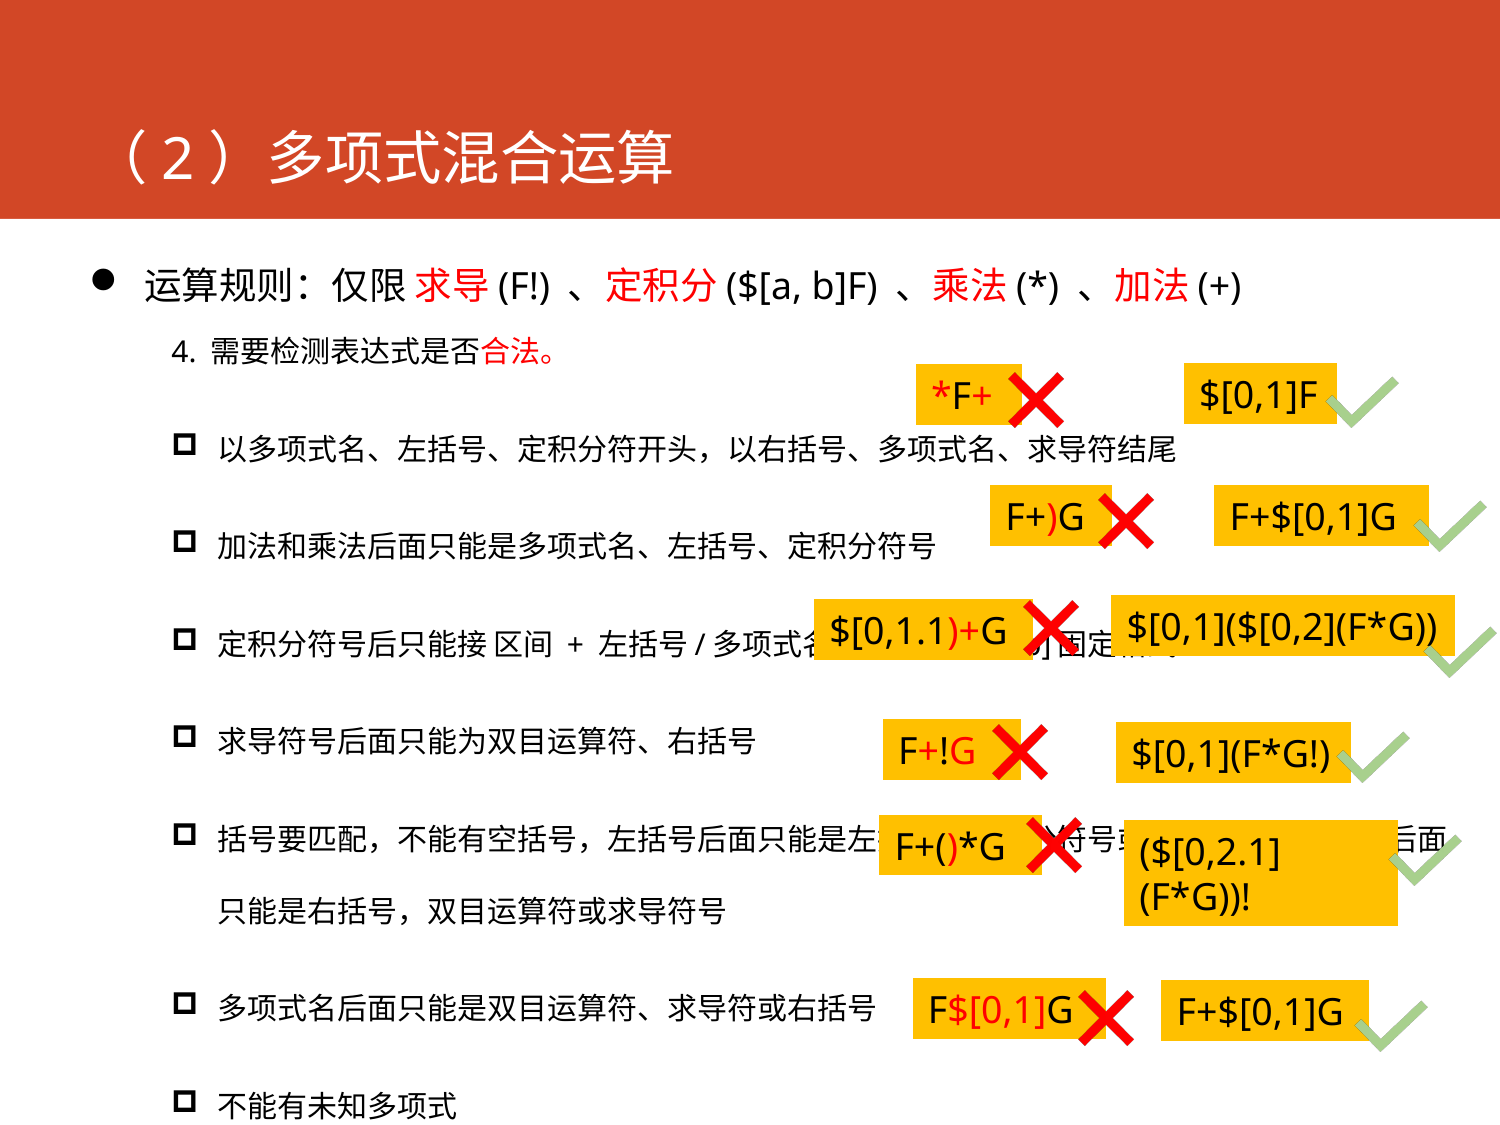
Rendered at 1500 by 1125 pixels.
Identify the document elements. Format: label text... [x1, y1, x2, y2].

picture [982, 714, 1058, 790]
list 运算规则：仅限 求导(F!) 、定积分($[a, b]F) 、乘法(*) 、加法(+) 4. 需要检测表达式是否合法。 以多项式名、左括号、定积分符开头，以右括号、多项式名、求导符结尾 加法和乘法后面只能是多项式名、左括号、定积分符号 定积分符号后只能接 区间 + 左括号/多项式名，区间采用[a,b]固定格式 求导符号后面只能为双目运算符、右括号 括号要匹配，不能有空括号，左括号后面只能是左括号、定积分符号或多项式名，右括号后面只能是右括号，双目运算符或求导符号 多项式名后面只能是双目运算符、求导符或右括号 不能有未知多项式 [74, 231, 1467, 1125]
picture [1353, 988, 1429, 1064]
text_box $[0,1.1)+G [814, 599, 1013, 660]
picture [1335, 719, 1411, 795]
text_box F+()*G [879, 815, 1016, 875]
text_box ($[0,2.1](F*G))! [1124, 820, 1398, 926]
picture [1422, 614, 1498, 690]
picture [1016, 807, 1092, 883]
picture [1013, 590, 1089, 666]
text_box *F+ [916, 364, 998, 425]
text_box F+$[0,1]G [1214, 485, 1429, 546]
text_box F$[0,1]G [913, 978, 1106, 1039]
picture [1387, 822, 1463, 898]
picture [1088, 483, 1164, 559]
text_box F+$[0,1]G [1161, 980, 1369, 1041]
text_box $[0,1](F*G!) [1116, 722, 1335, 783]
text_box F+!G [883, 719, 982, 780]
picture [1068, 980, 1144, 1056]
title （2）多项式混合运算 [74, 0, 1397, 199]
picture [1412, 488, 1488, 564]
picture [1324, 364, 1400, 440]
text_box F+)G [990, 485, 1088, 546]
text_box $[0,1]($[0,2](F*G)) [1111, 595, 1455, 656]
picture [998, 362, 1074, 438]
text_box $[0,1]F [1184, 363, 1337, 424]
